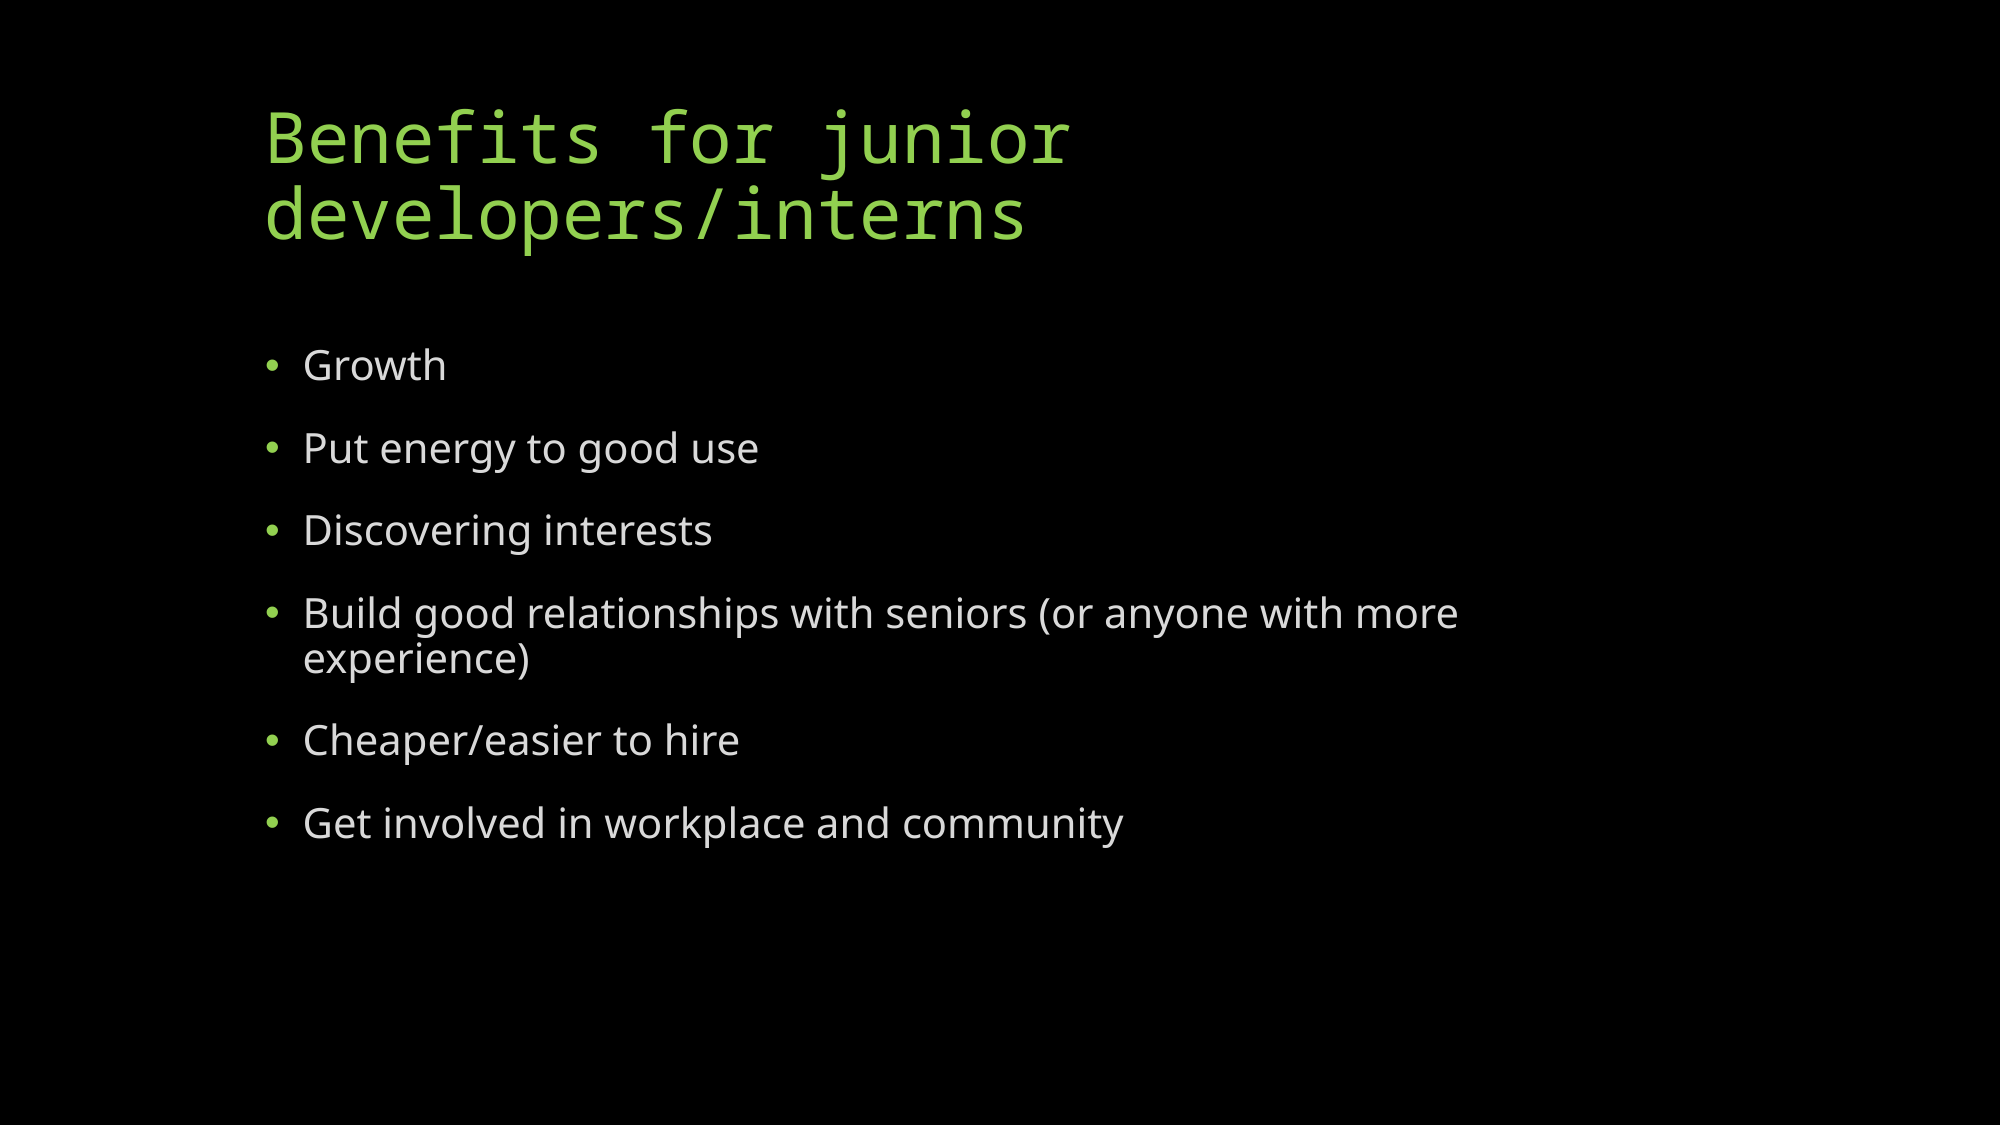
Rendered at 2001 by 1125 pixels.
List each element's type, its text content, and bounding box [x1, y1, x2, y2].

text_box Growth Put energy to good use Discovering interests Build good relationships with seniors (or anyone with more experience) Cheaper/easier to hire Get involved in workplace and community [250, 337, 1675, 1000]
title Benefits for junior developers/interns [249, 75, 1750, 263]
